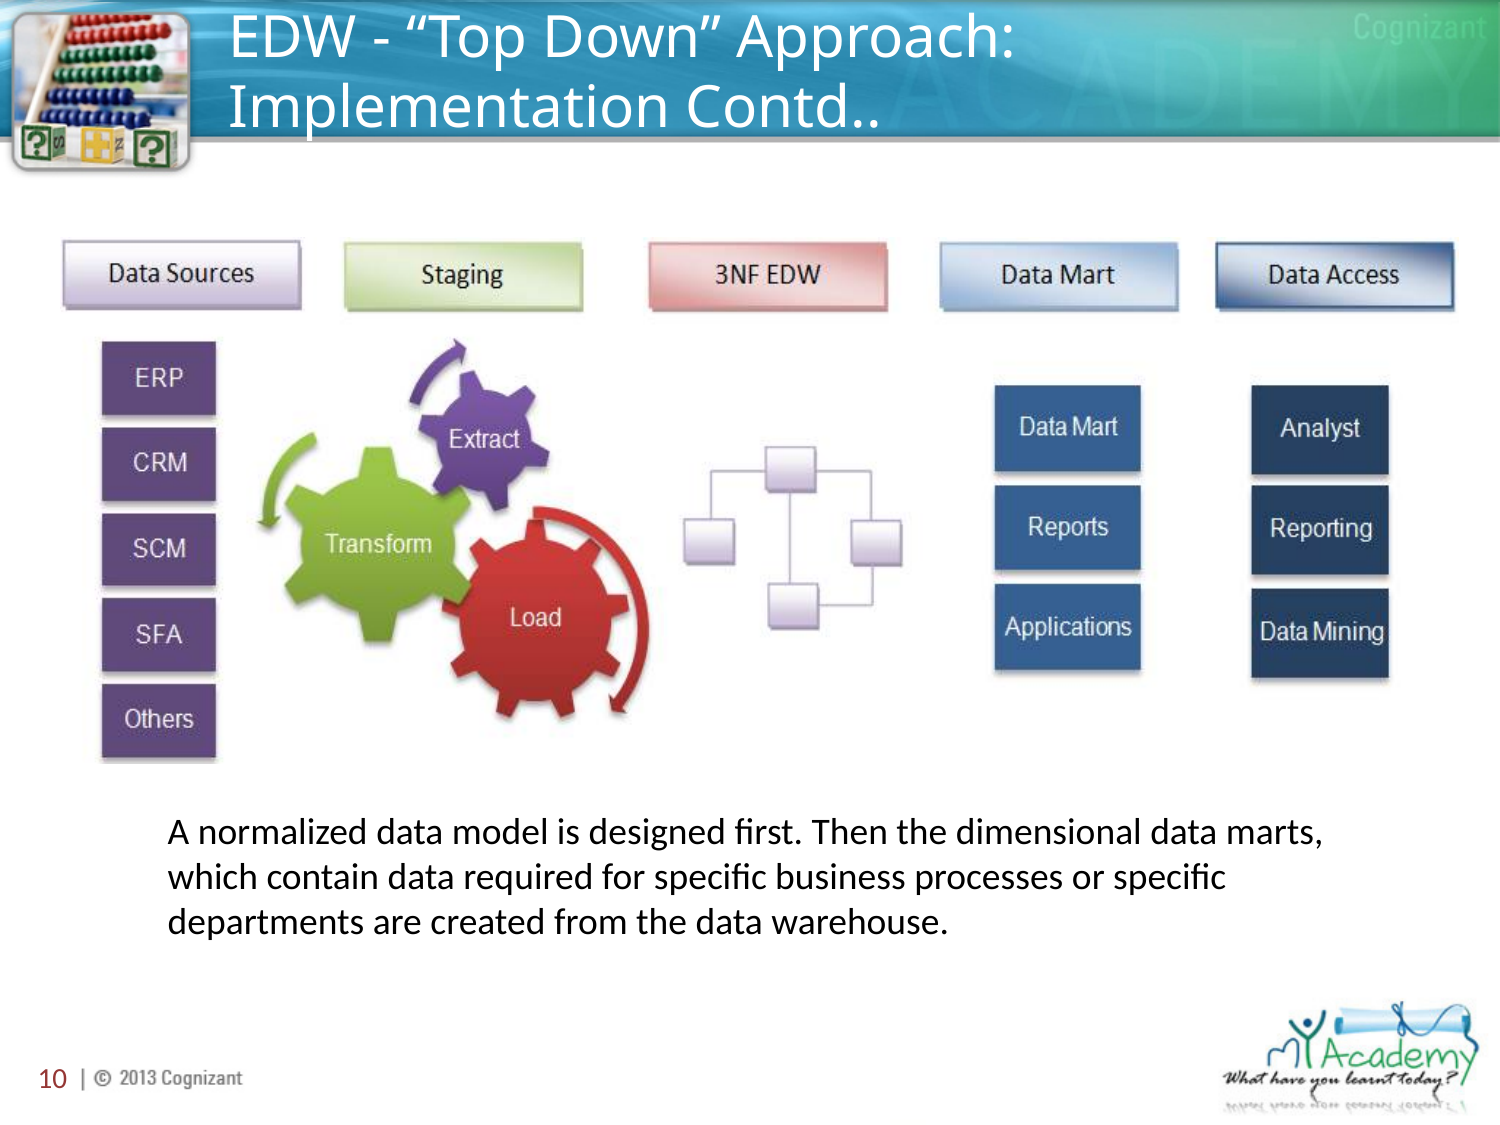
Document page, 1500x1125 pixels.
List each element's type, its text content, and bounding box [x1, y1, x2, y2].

text_box A normalized data model is designed first. Then the dimensional data marts, which contain data required for specific business processes or specific departments are created from the data warehouse. [153, 799, 1366, 950]
picture [0, 0, 1500, 1125]
title EDW - “Top Down” Approach: Implementation Contd.. [213, 0, 1500, 163]
slide_number 10 [22, 1052, 98, 1098]
